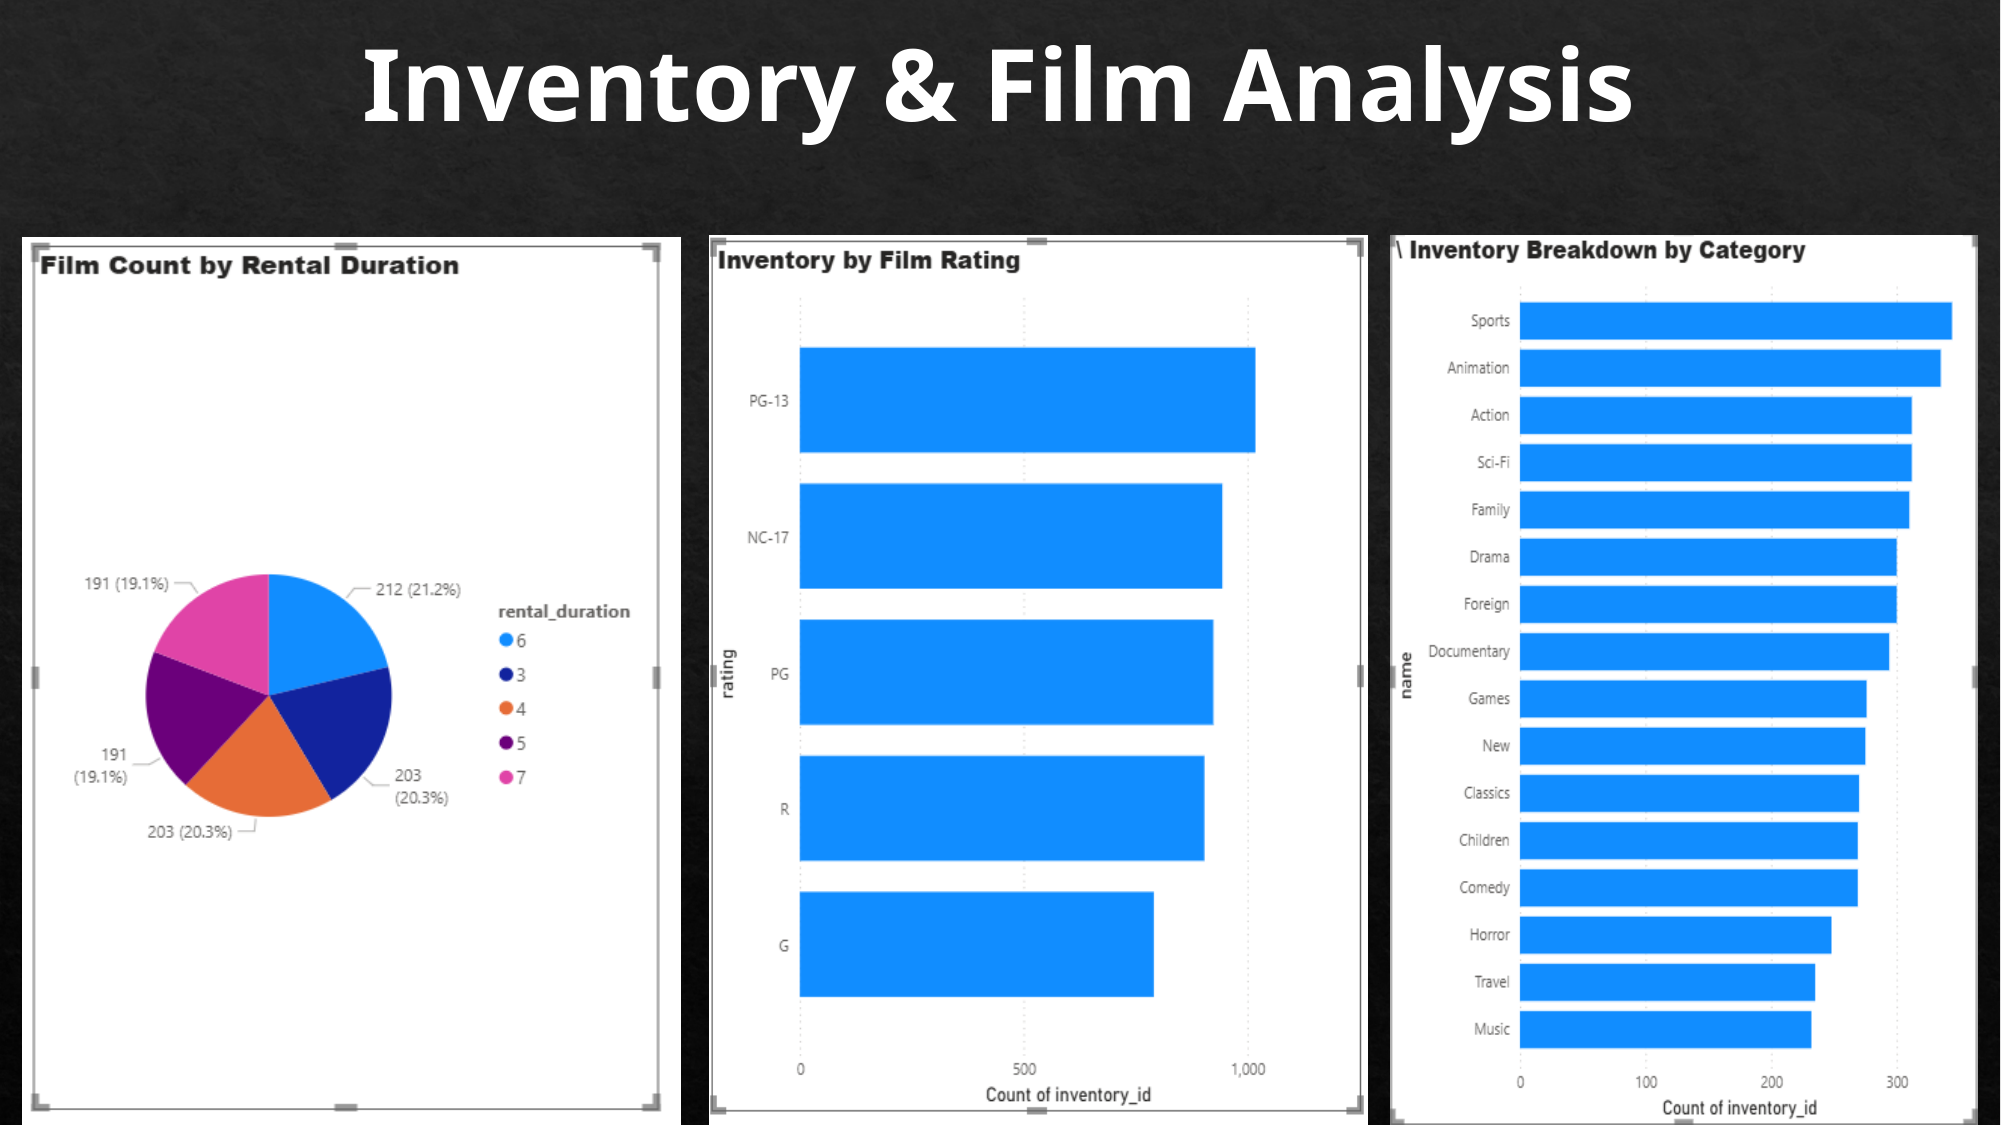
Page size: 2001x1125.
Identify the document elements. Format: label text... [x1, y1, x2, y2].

picture [1390, 235, 1979, 1125]
picture [709, 235, 1368, 1125]
text_box Inventory & Film Analysis [347, 14, 1652, 195]
picture [21, 236, 681, 1125]
